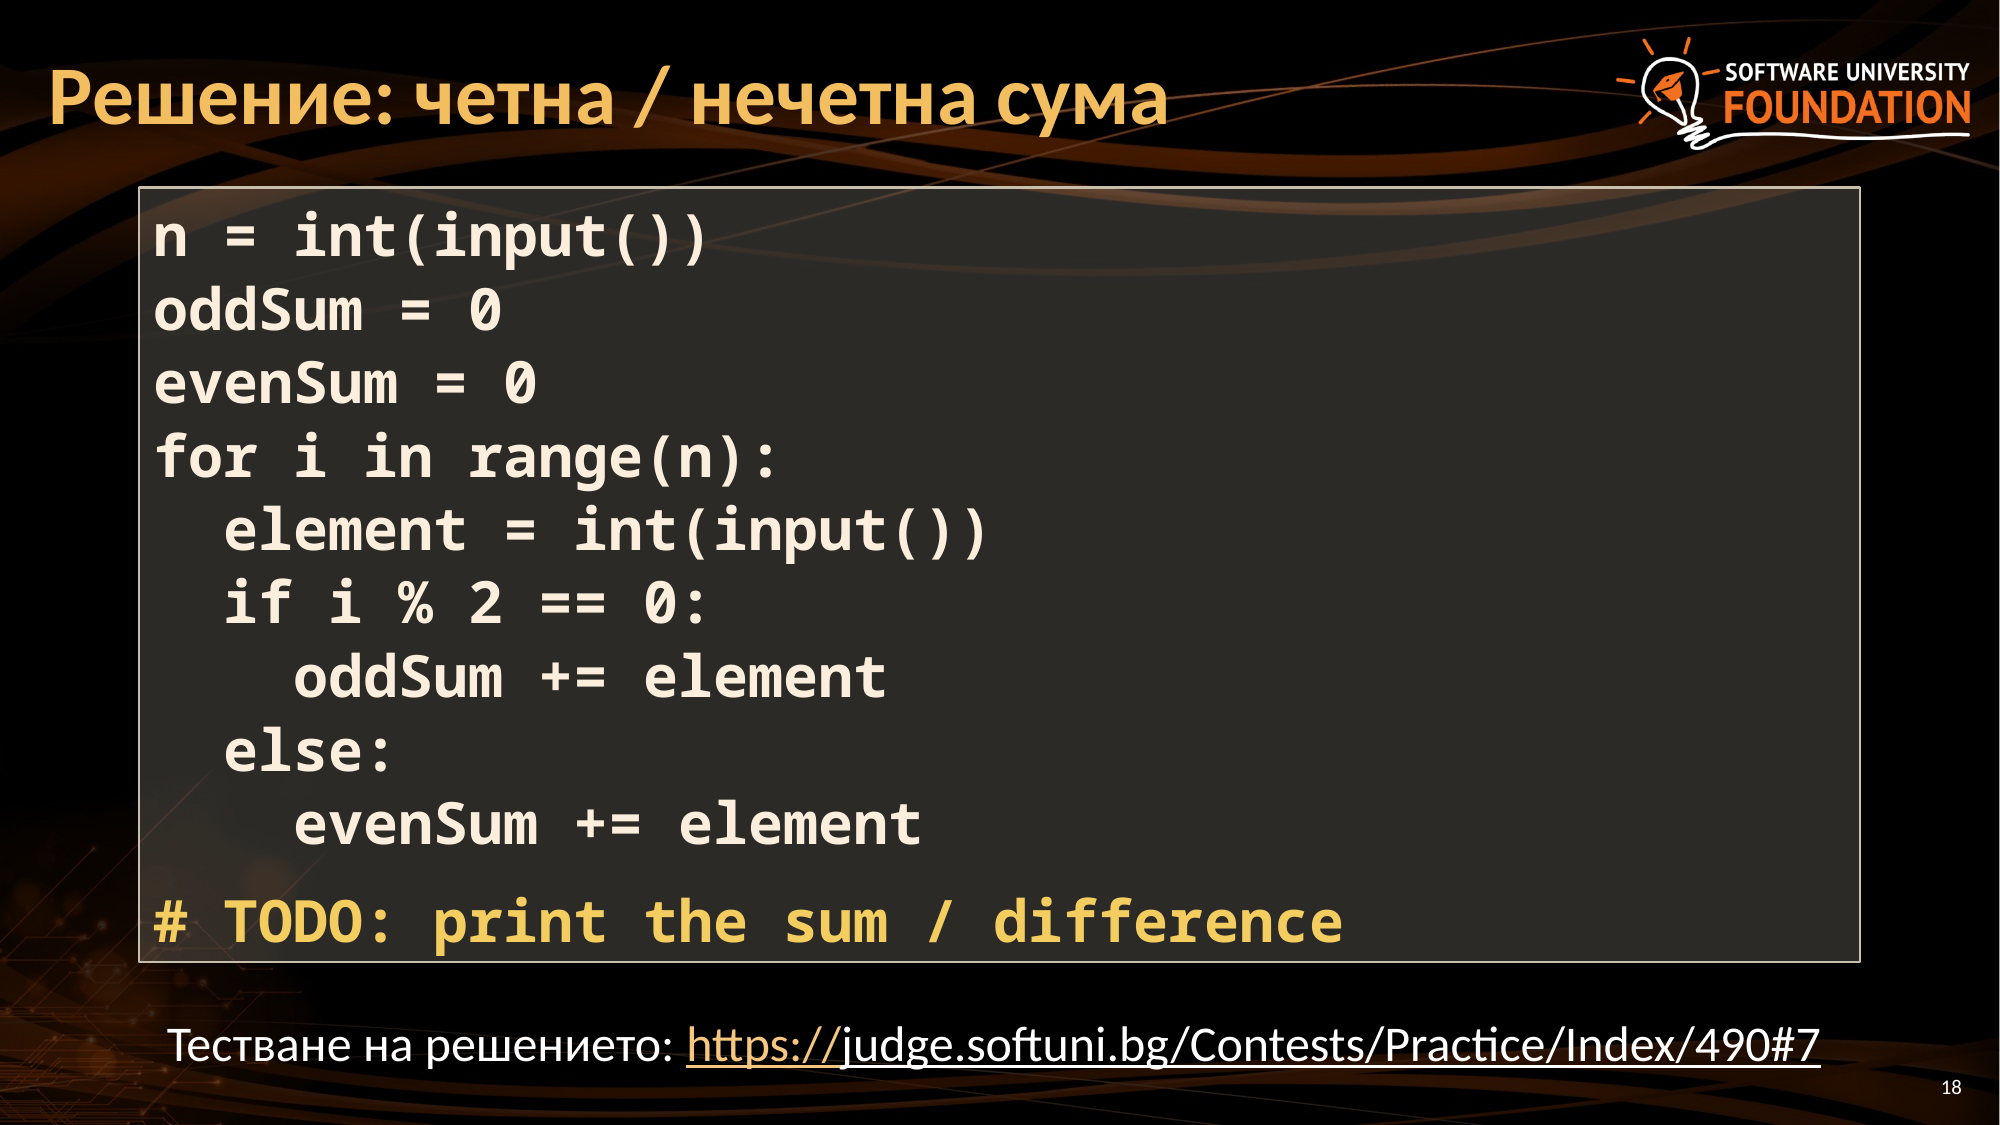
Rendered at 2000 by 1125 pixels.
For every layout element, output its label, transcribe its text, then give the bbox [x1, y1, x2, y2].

slide_number 18 [1897, 1070, 1968, 1103]
title Решение: четна / нечетна сума [30, 6, 1602, 189]
picture [0, 0, 2000, 1125]
text_box n = int(input()) oddSum = 0 evenSum = 0 for i in range(n): element = int(input()) if i % 2 == 0: oddSum += element else: evenSum += element # TODO: print the sum / difference [139, 187, 1861, 962]
text_box Тестване на решението: https://judge.softuni.bg/Contests/Practice/Index/490#7 [124, 1004, 1875, 1080]
